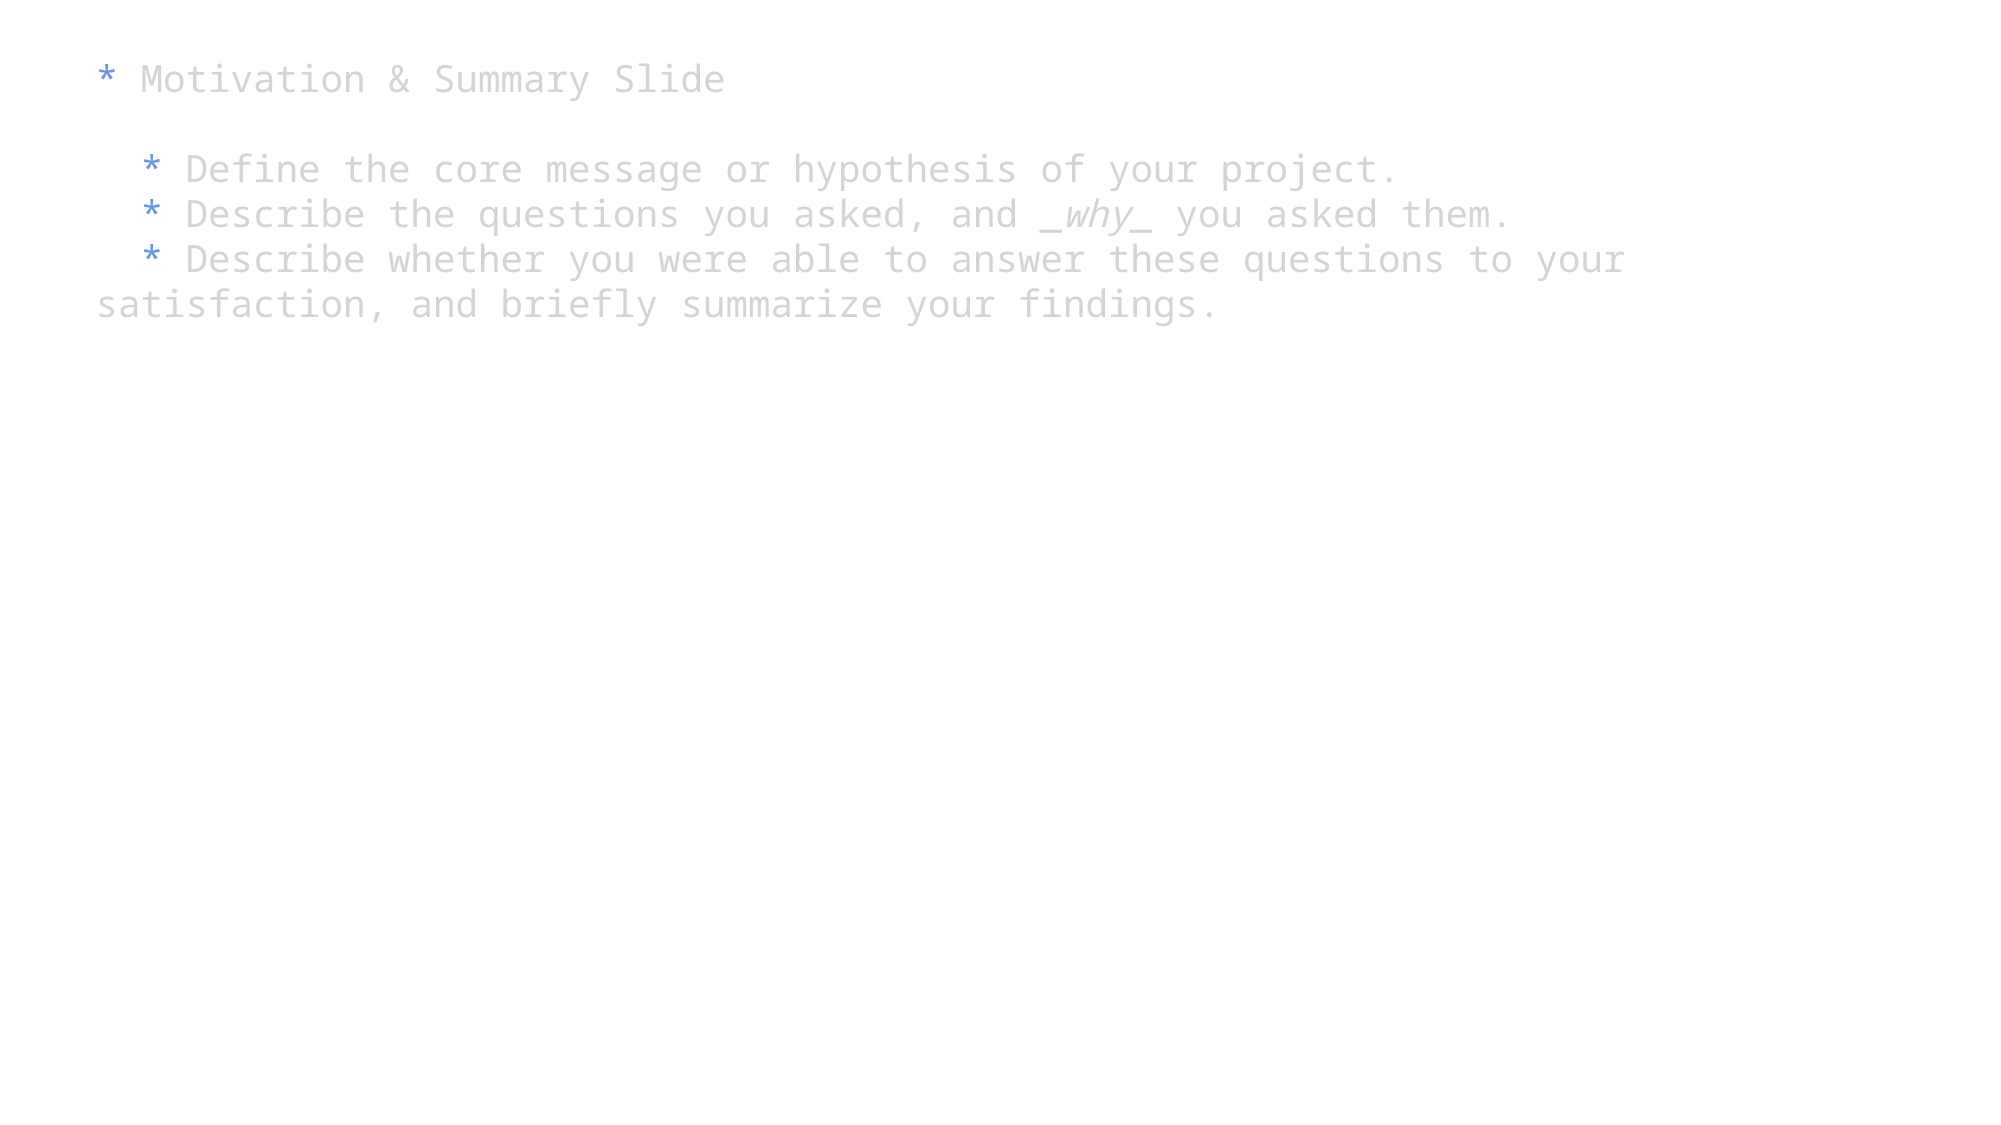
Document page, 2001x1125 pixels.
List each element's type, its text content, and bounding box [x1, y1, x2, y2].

text_box * Motivation & Summary Slide * Define the core message or hypothesis of your project. * Describe the questions you asked, and _why_ you asked them. * Describe whether you were able to answer these questions to your satisfaction, and briefly summarize your findings. [80, 47, 1951, 333]
